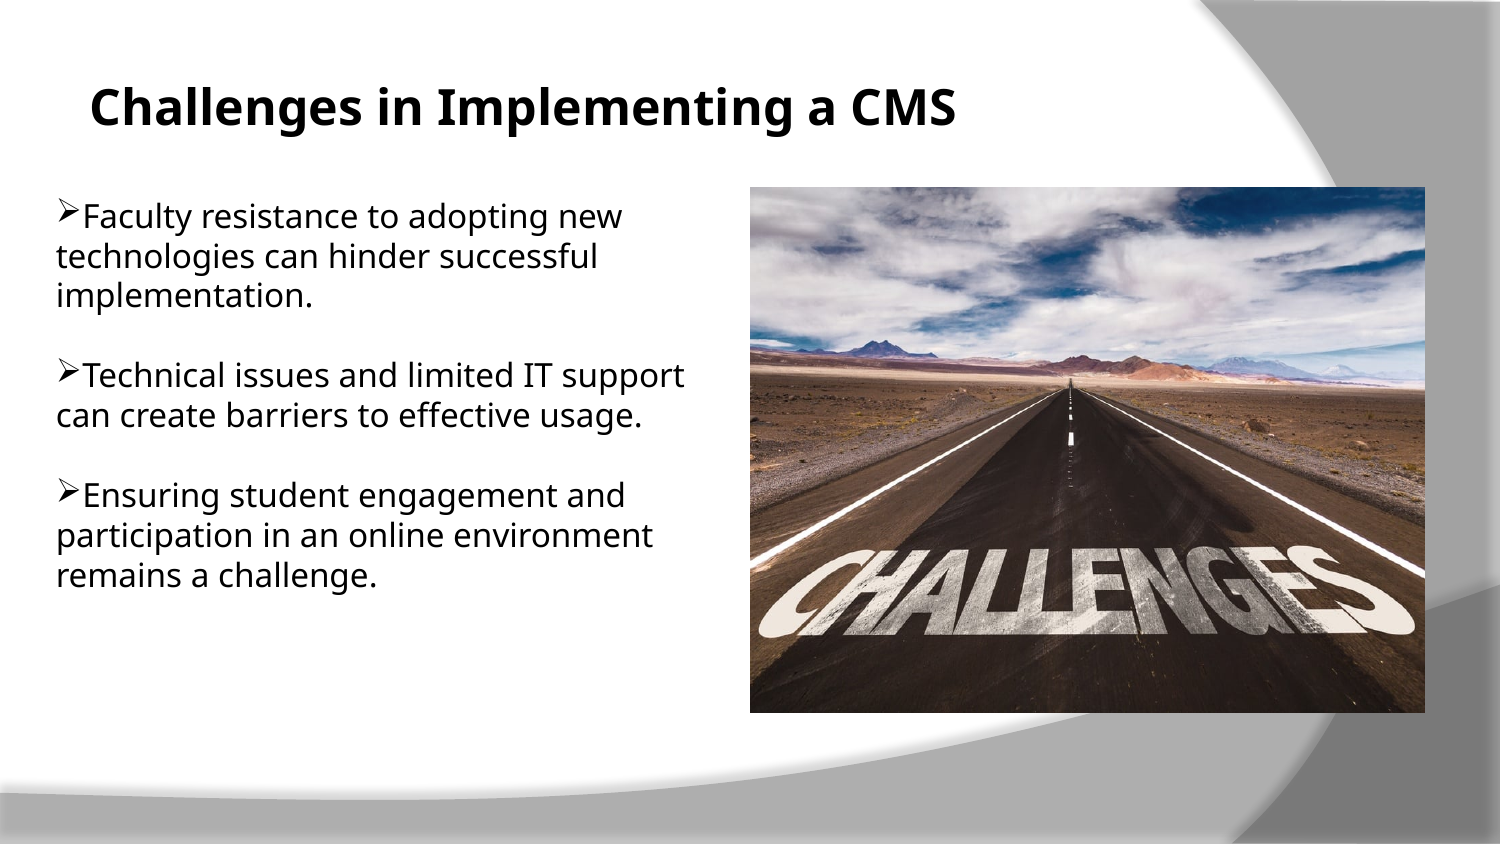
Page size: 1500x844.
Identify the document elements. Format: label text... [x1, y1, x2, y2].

text_box Faculty resistance to adopting new technologies can hinder successful implementation. Technical issues and limited IT support can create barriers to effective usage. Ensuring student engagement and participation in an online environment remains a challenge. [41, 187, 717, 713]
text_box Challenges in Implementing a CMS [74, 37, 1425, 173]
picture [749, 187, 1426, 713]
